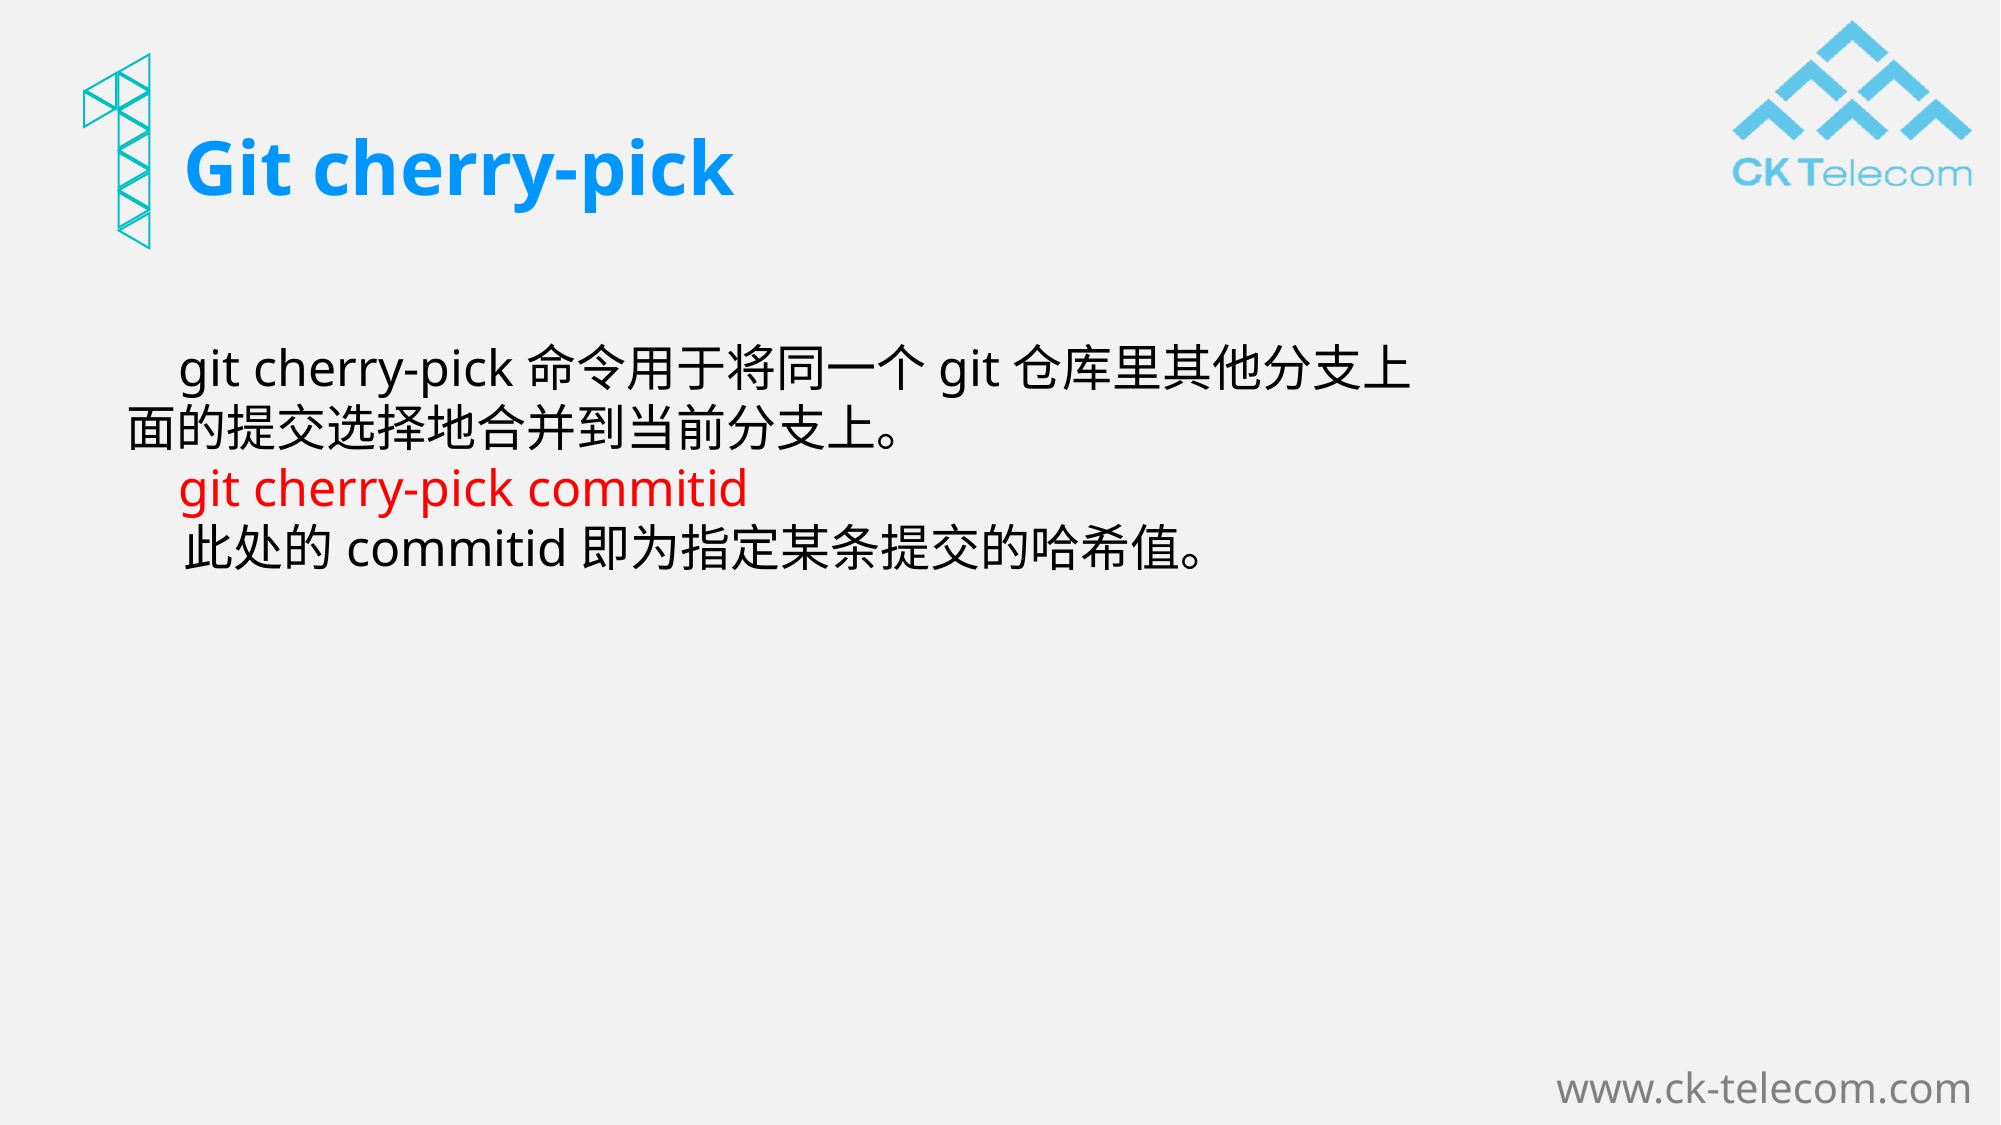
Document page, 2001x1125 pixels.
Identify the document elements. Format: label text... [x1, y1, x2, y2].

list Git cherry-pick [168, 123, 821, 222]
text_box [74, 52, 160, 242]
text_box git cherry-pick命令用于将同一个git仓库里其他分支上面的提交选择地合并到当前分支上。 git cherry-pick commitid 此处的commitid即为指定某条提交的哈希值。 [112, 328, 1446, 584]
picture [1732, 20, 1972, 187]
text_box www.ck-telecom.com [1541, 1054, 1988, 1120]
